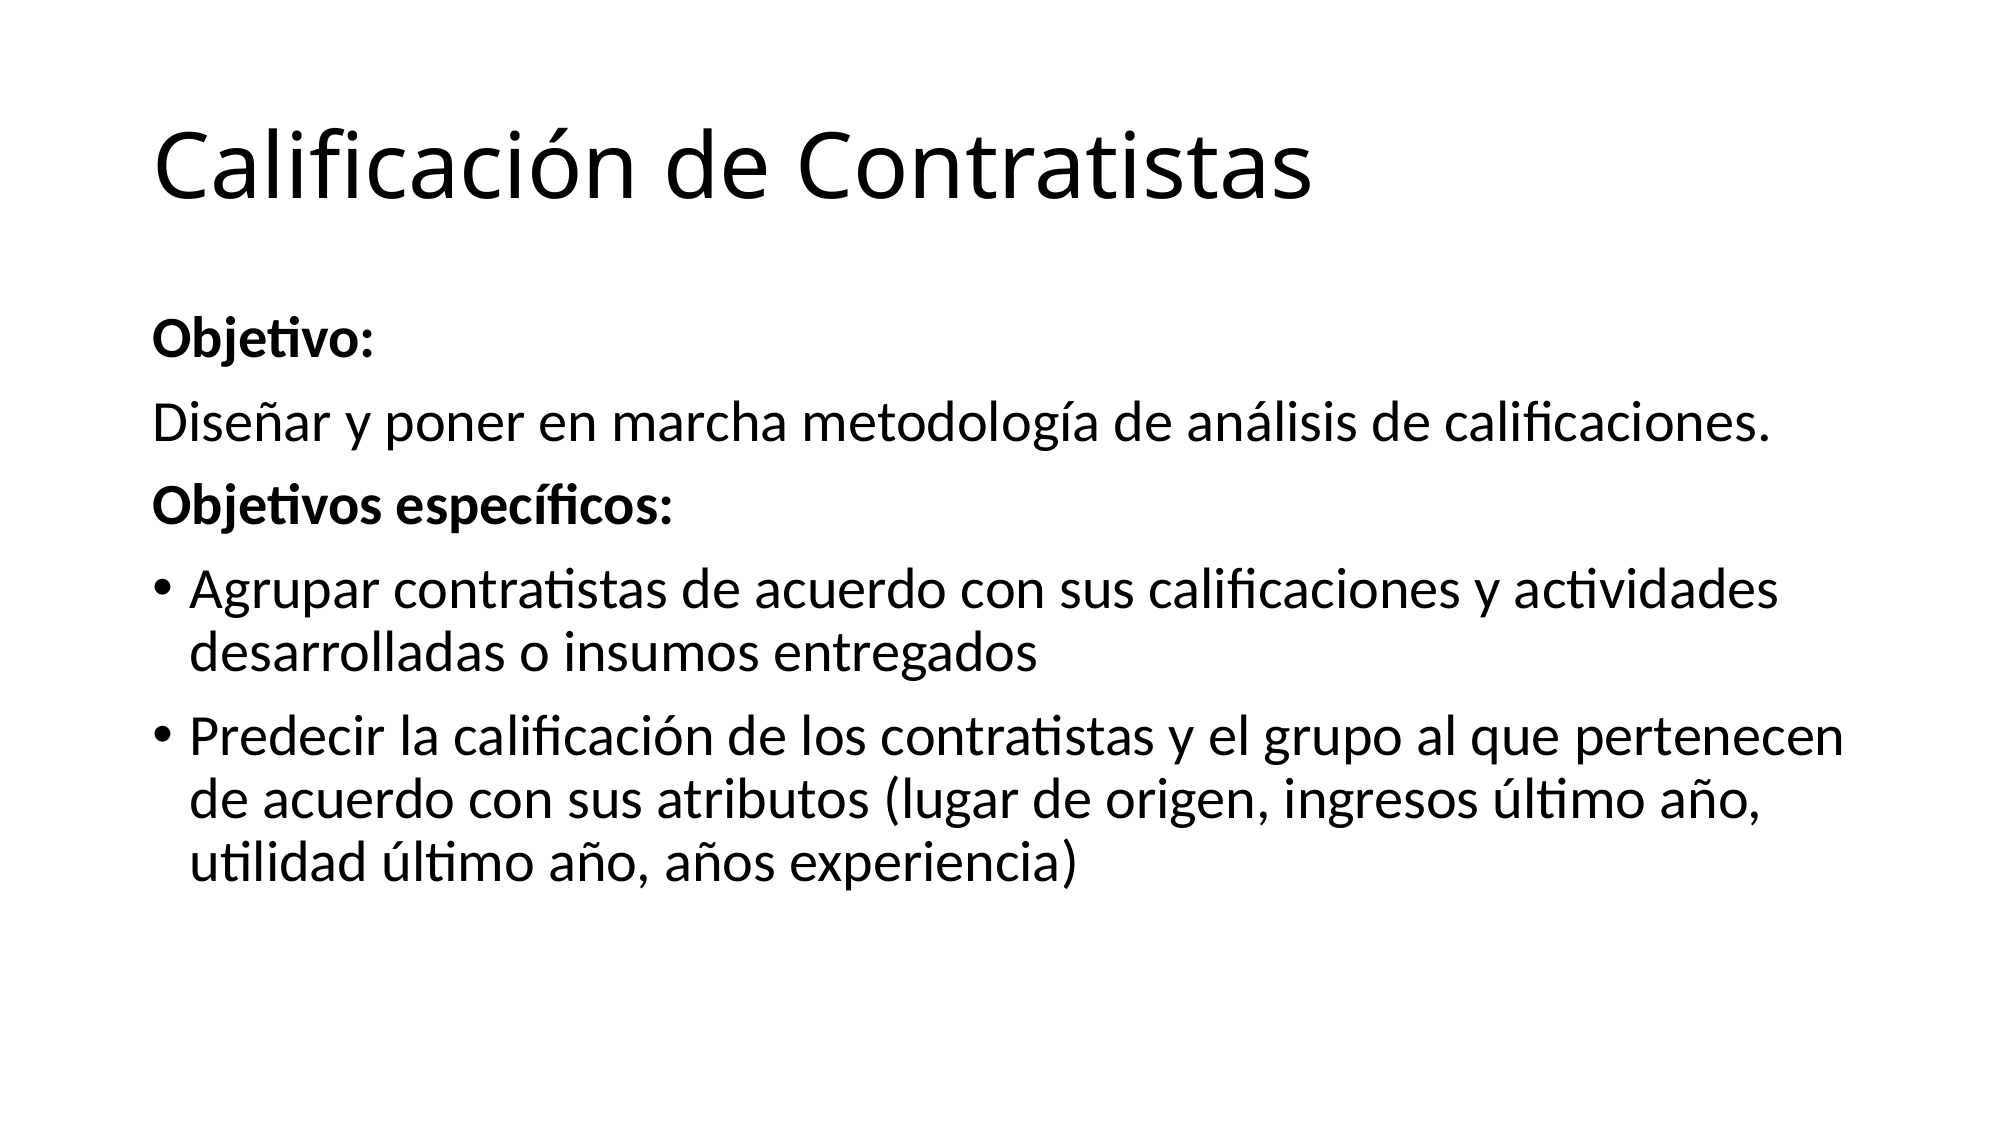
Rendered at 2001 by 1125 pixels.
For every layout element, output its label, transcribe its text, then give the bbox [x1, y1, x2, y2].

list Objetivo: Diseñar y poner en marcha metodología de análisis de calificaciones. Objetivos específicos: Agrupar contratistas de acuerdo con sus calificaciones y actividades desarrolladas o insumos entregados Predecir la calificación de los contratistas y el grupo al que pertenecen de acuerdo con sus atributos (lugar de origen, ingresos último año, utilidad último año, años experiencia) [137, 299, 1863, 1014]
title Calificación de Contratistas [137, 59, 1863, 278]
